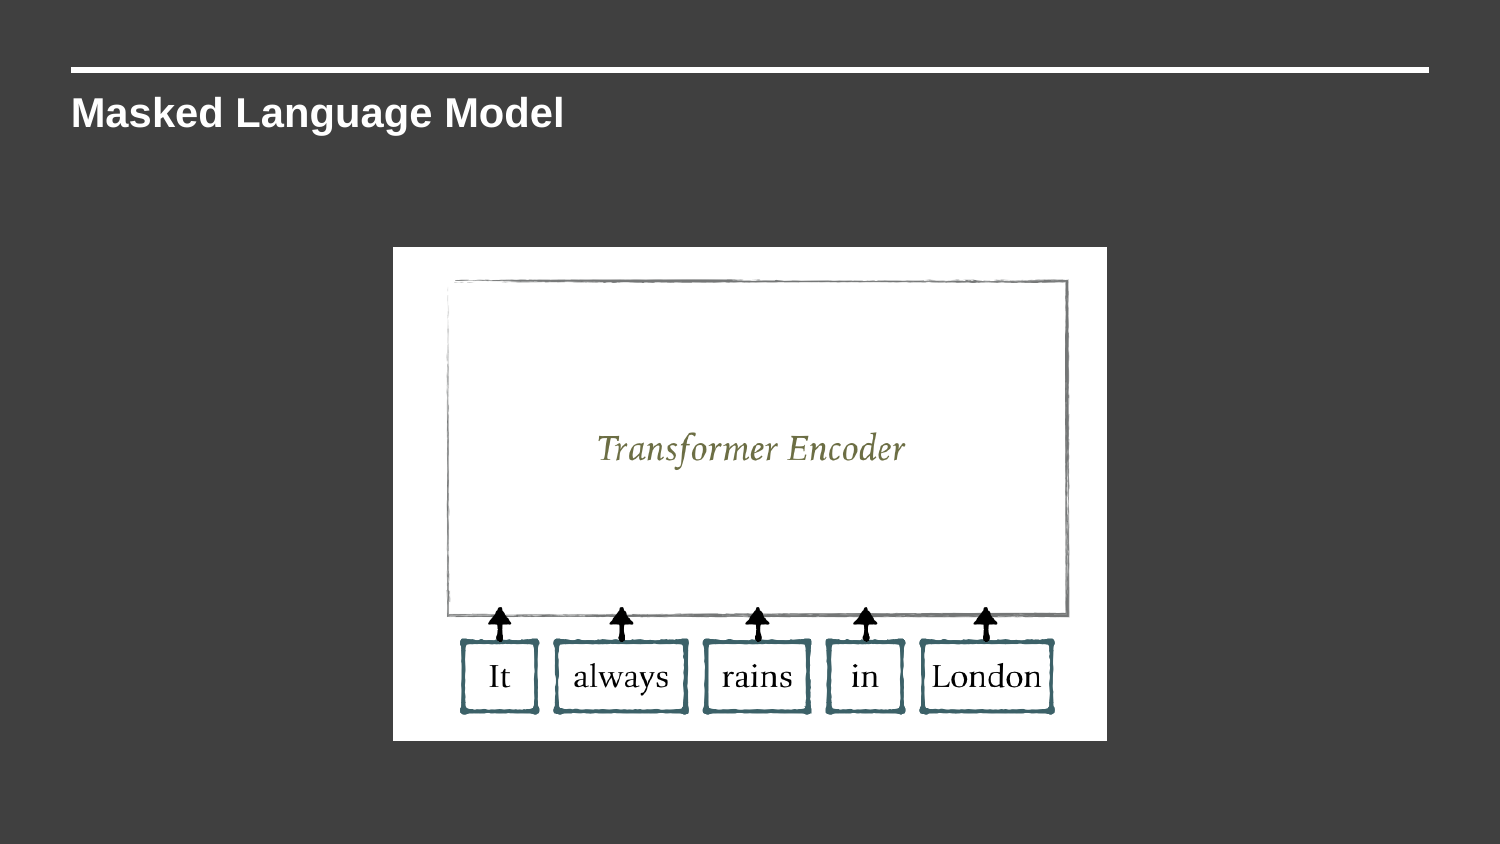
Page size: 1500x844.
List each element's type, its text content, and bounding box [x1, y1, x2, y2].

text_box Masked Language Model [70, 53, 1430, 169]
picture [393, 246, 1107, 742]
